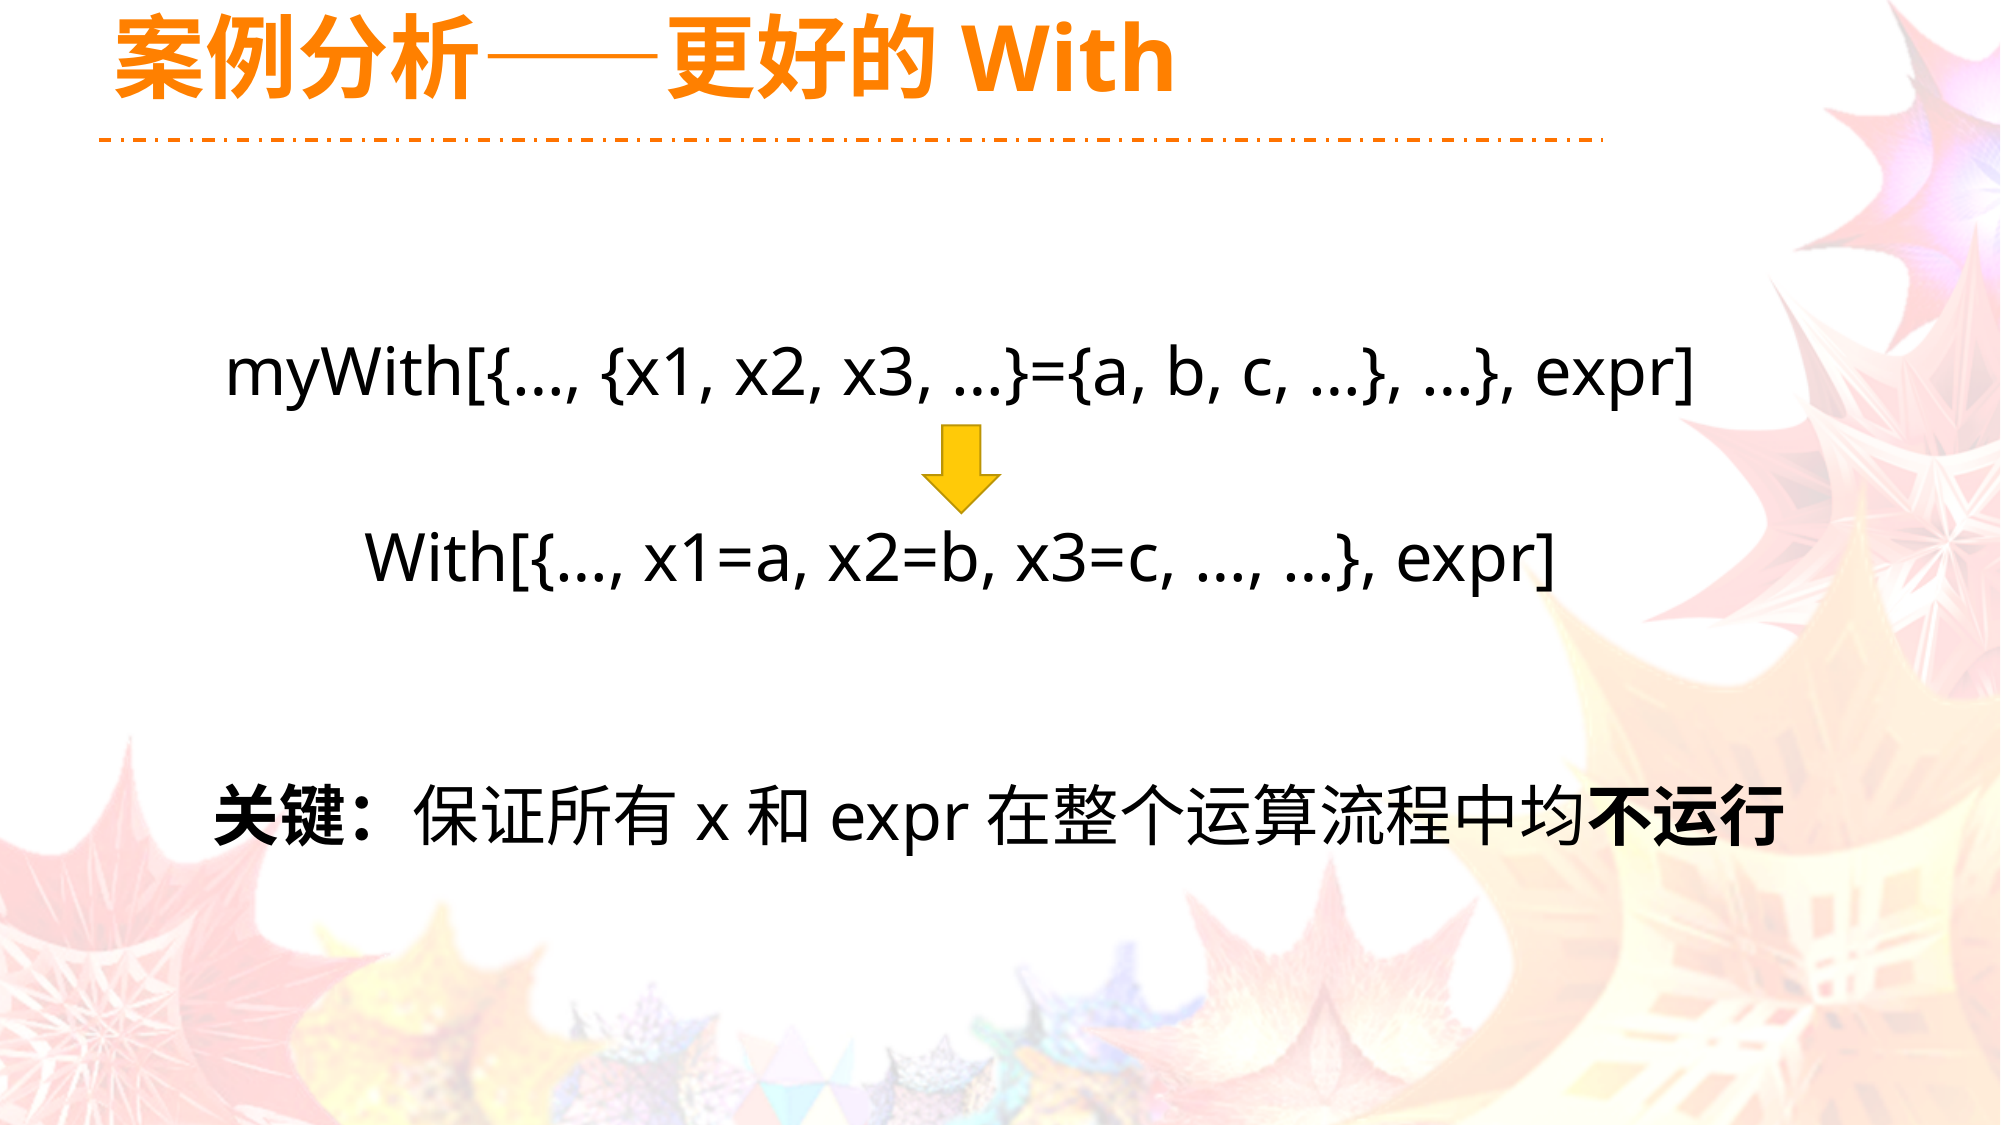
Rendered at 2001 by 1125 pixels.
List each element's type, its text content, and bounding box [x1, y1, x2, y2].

text_box myWith[{…, {x1, x2, x3, …}={a, b, c, …}, …}, expr] With[{…, x1=a, x2=b, x3=c, …, …}, expr] [98, 330, 1824, 639]
title 案例分析——更好的With [98, 0, 1824, 171]
picture [0, 0, 2001, 1125]
text_box 关键：保证所有x和expr在整个运算流程中均不运行 [197, 765, 1866, 861]
text_box [920, 424, 1002, 515]
